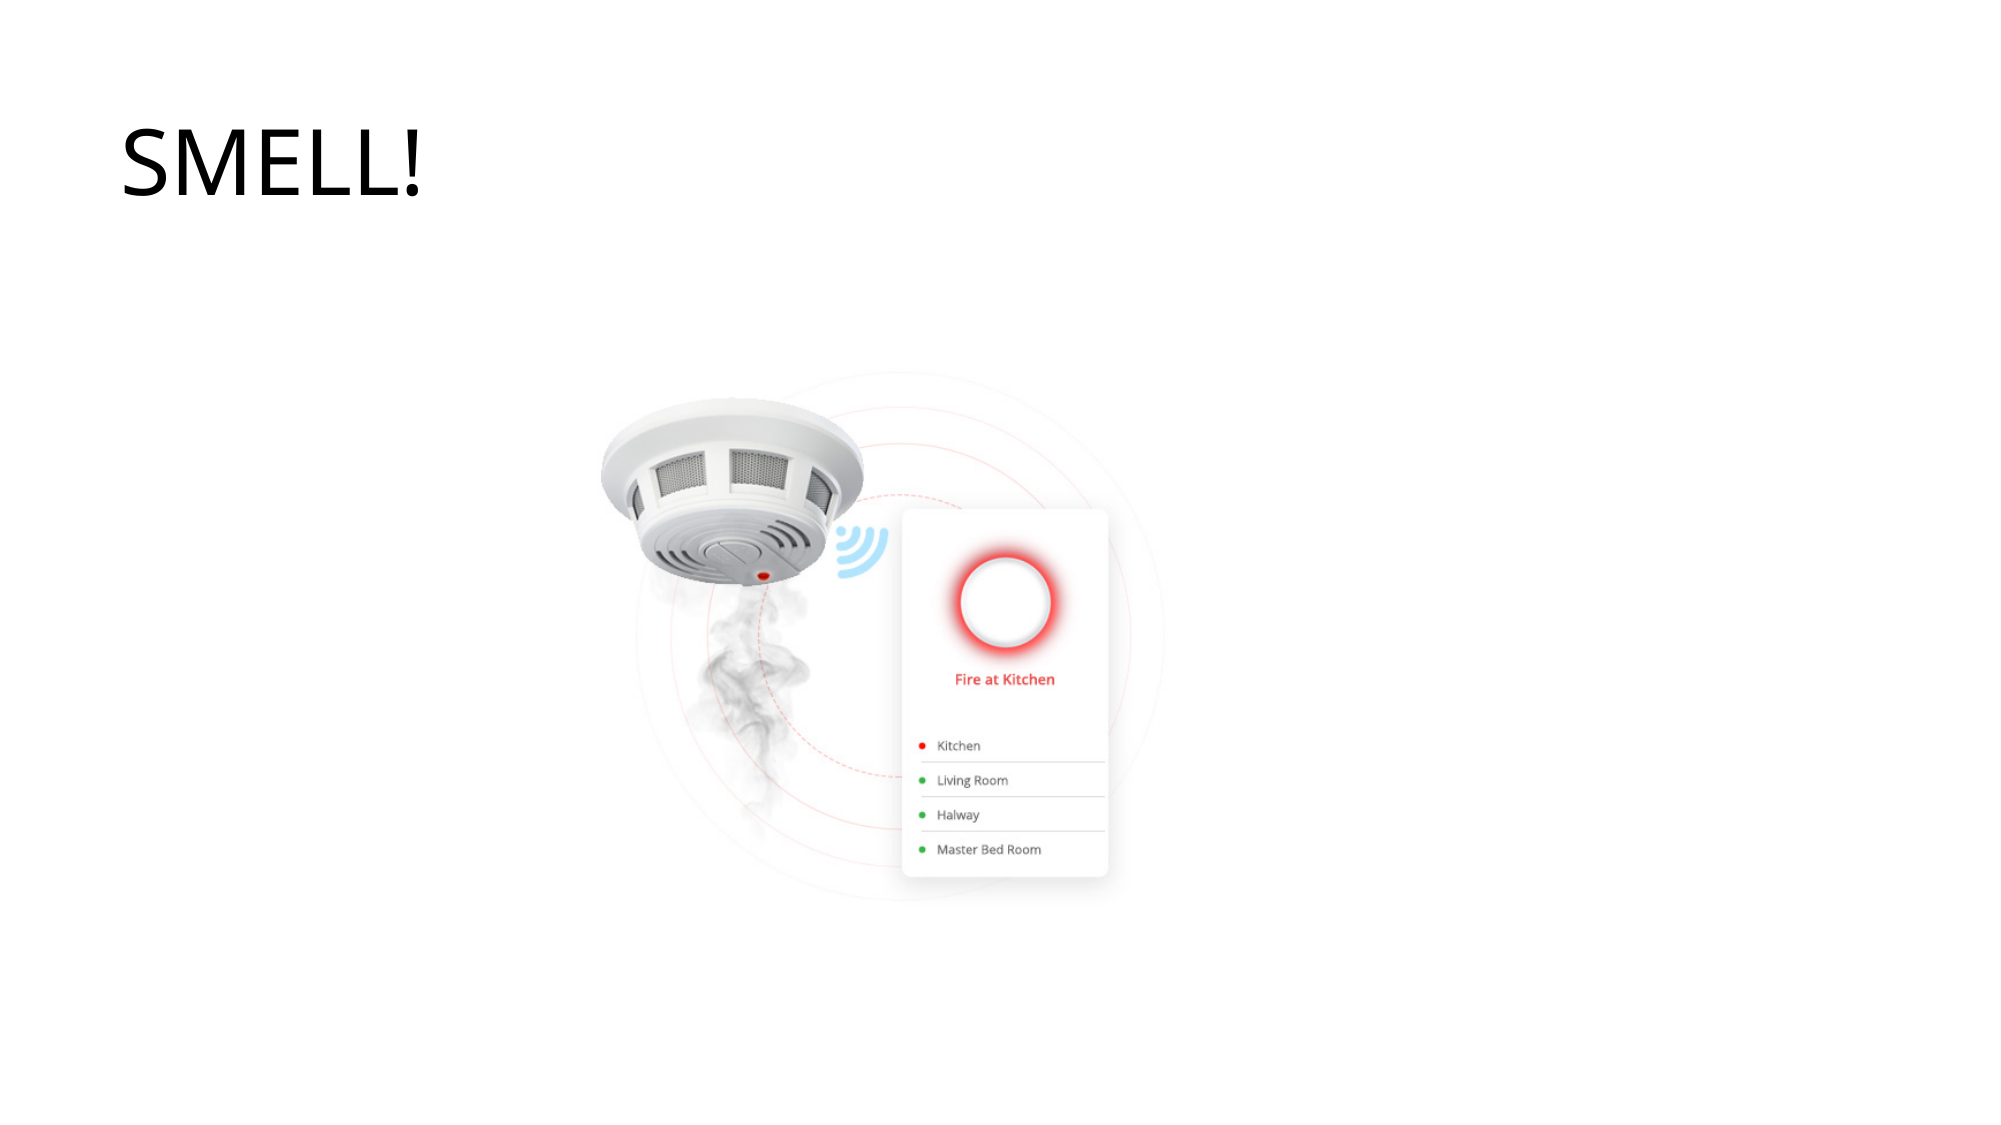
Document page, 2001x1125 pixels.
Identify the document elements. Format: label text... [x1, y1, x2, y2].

title SMELL! [105, 47, 1830, 285]
picture [568, 349, 1173, 1008]
